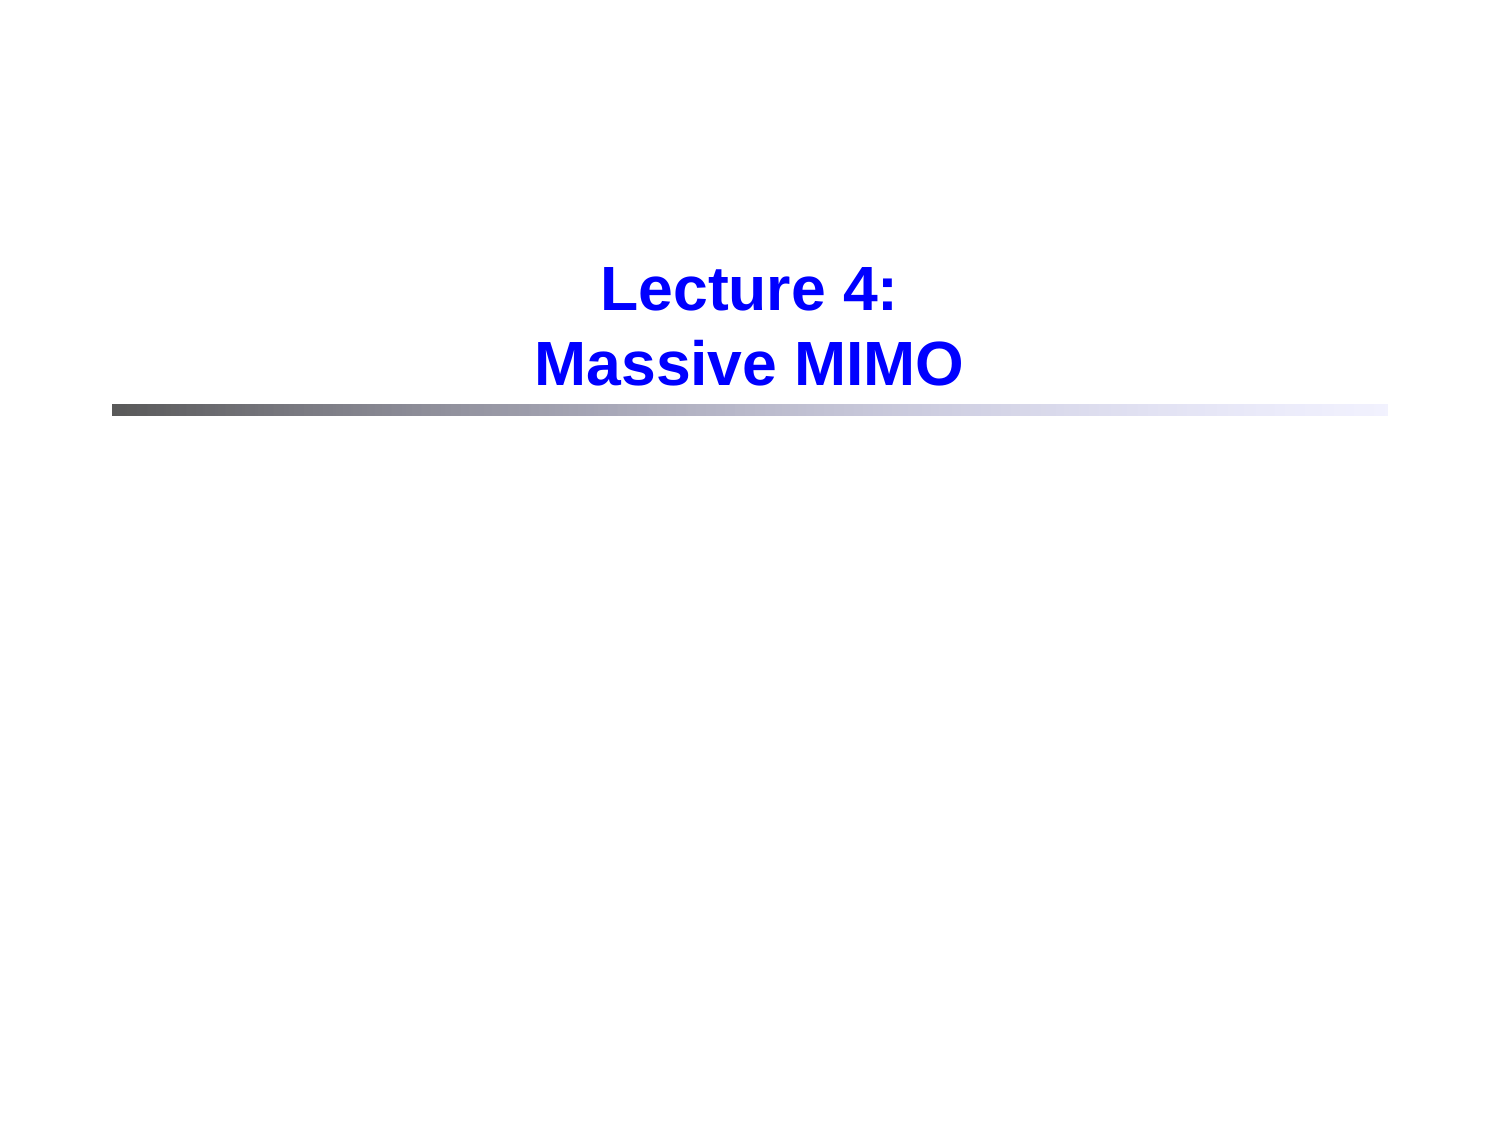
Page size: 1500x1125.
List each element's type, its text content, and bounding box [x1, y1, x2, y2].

title Lecture 4: Massive MIMO [112, 243, 1388, 403]
